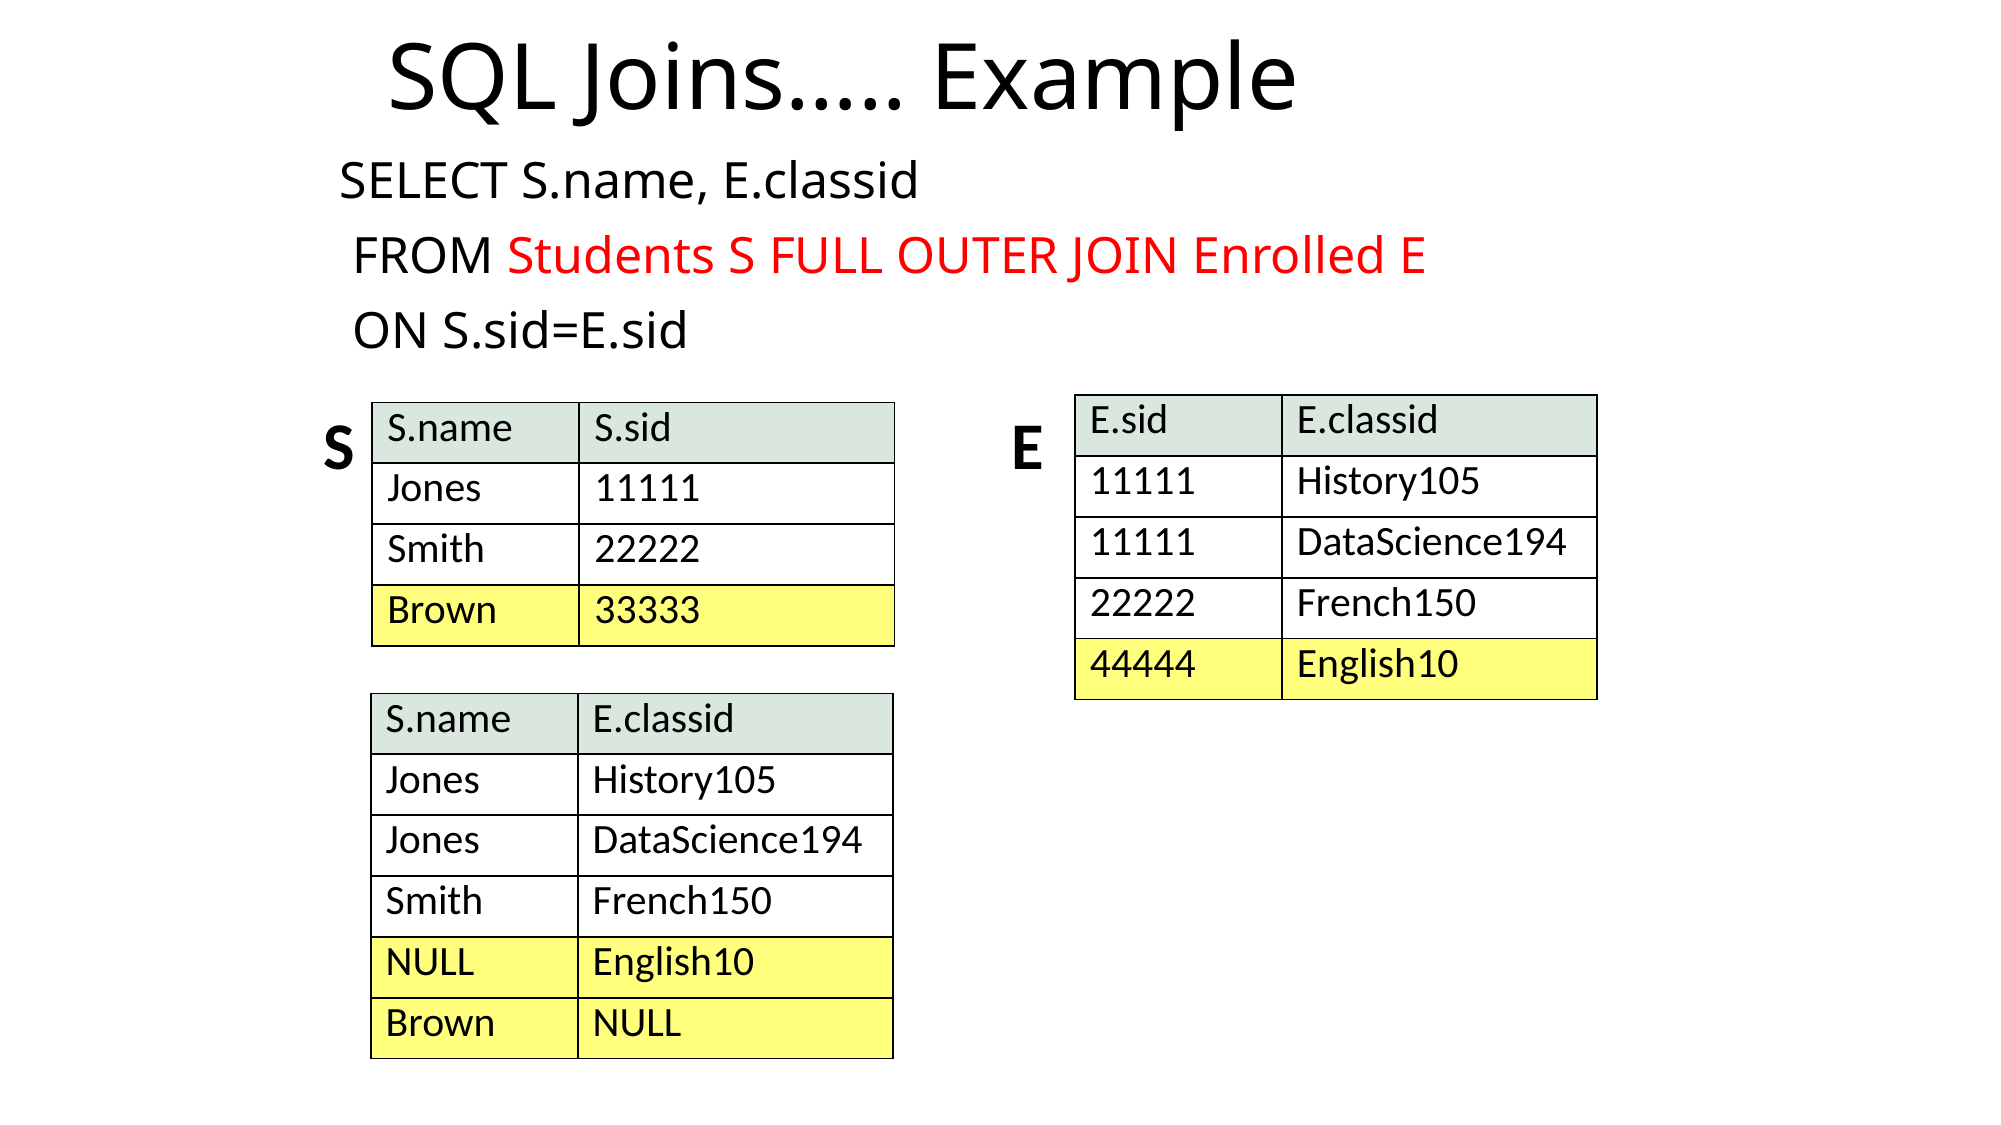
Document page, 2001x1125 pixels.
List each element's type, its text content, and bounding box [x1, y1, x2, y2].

table_cell 22222 [580, 525, 894, 584]
text_box E [996, 395, 1060, 490]
table_cell 22222 [1076, 579, 1281, 638]
table_header E.classid [1283, 396, 1596, 455]
table_cell English10 [579, 938, 892, 997]
table_cell French150 [1283, 579, 1596, 638]
table_cell 33333 [580, 586, 894, 645]
list SELECT S.name, E.classid FROM Students S FULL OUTER JOIN Enrolled E ON S.sid=E.sid [324, 148, 1703, 1078]
title SQL Joins….. Example [372, 11, 1644, 148]
table_cell NULL [579, 999, 892, 1058]
table_cell NULL [372, 938, 577, 997]
table_cell Jones [373, 464, 578, 523]
table_cell French150 [579, 877, 892, 936]
table_cell 11111 [1076, 457, 1281, 516]
table_cell DataScience194 [1283, 518, 1596, 577]
table_header S.name [373, 403, 578, 462]
table_cell Smith [373, 525, 578, 584]
table_cell Brown [373, 586, 578, 645]
table_cell Jones [372, 816, 577, 875]
table_cell 11111 [580, 464, 894, 523]
table_header E.sid [1076, 396, 1281, 455]
table_cell Jones [372, 755, 577, 814]
table_header E.classid [579, 694, 892, 753]
table_cell 44444 [1076, 639, 1281, 699]
table_cell Smith [372, 877, 577, 936]
table_cell History105 [579, 755, 892, 814]
table_header S.sid [580, 403, 894, 462]
table_cell History105 [1283, 457, 1596, 516]
table_header S.name [372, 694, 577, 753]
table_cell DataScience194 [579, 816, 892, 875]
table_cell English10 [1283, 639, 1596, 699]
table_cell 11111 [1076, 518, 1281, 577]
table_cell Brown [372, 999, 577, 1058]
text_box S [309, 395, 371, 490]
